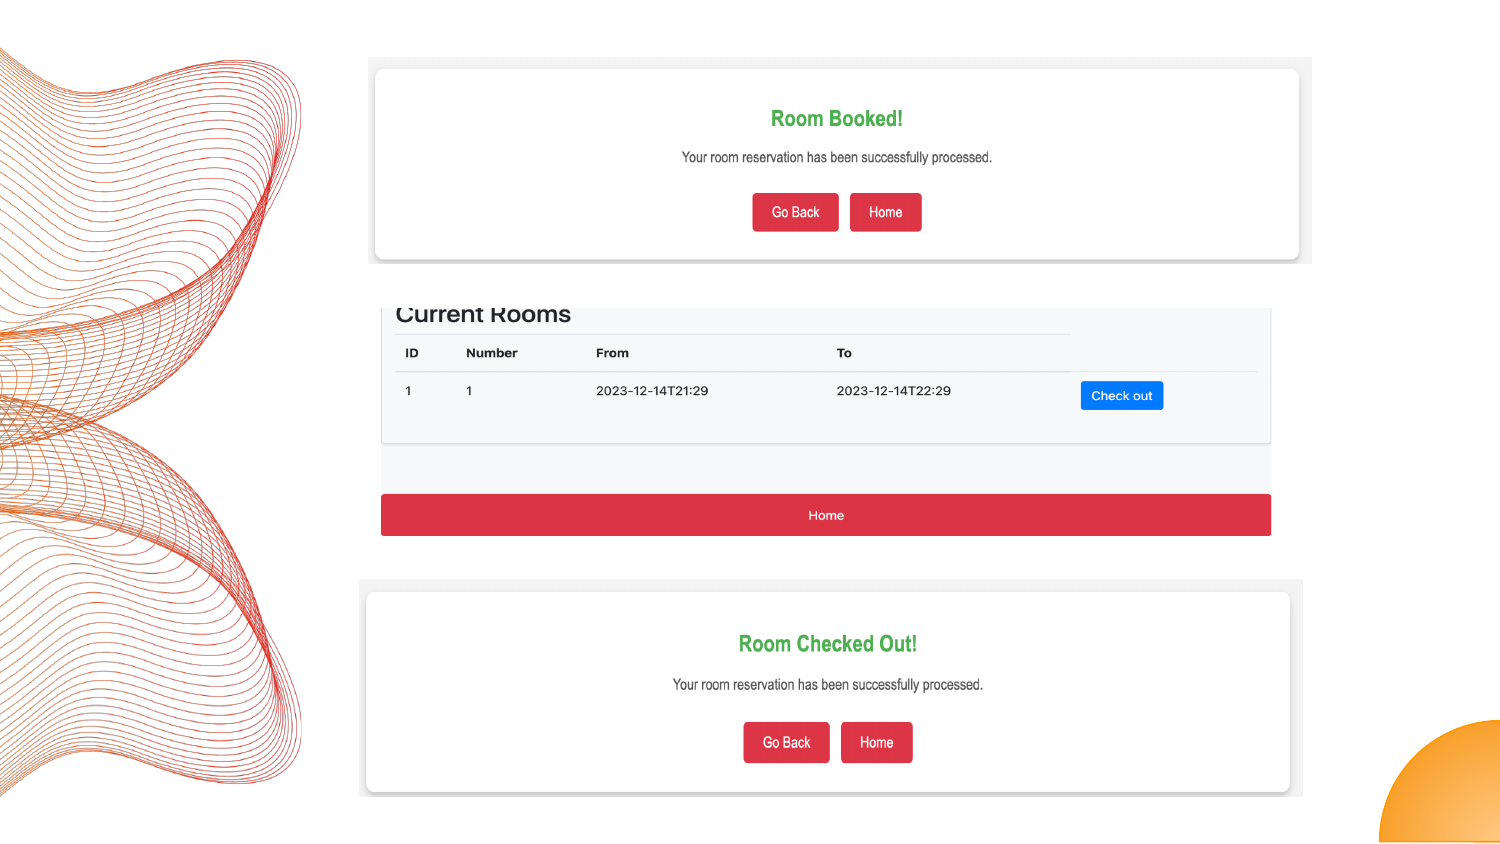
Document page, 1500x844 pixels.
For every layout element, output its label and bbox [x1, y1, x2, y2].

picture [0, 0, 302, 844]
picture [359, 579, 1303, 797]
picture [368, 57, 1312, 265]
picture [328, 307, 1272, 536]
